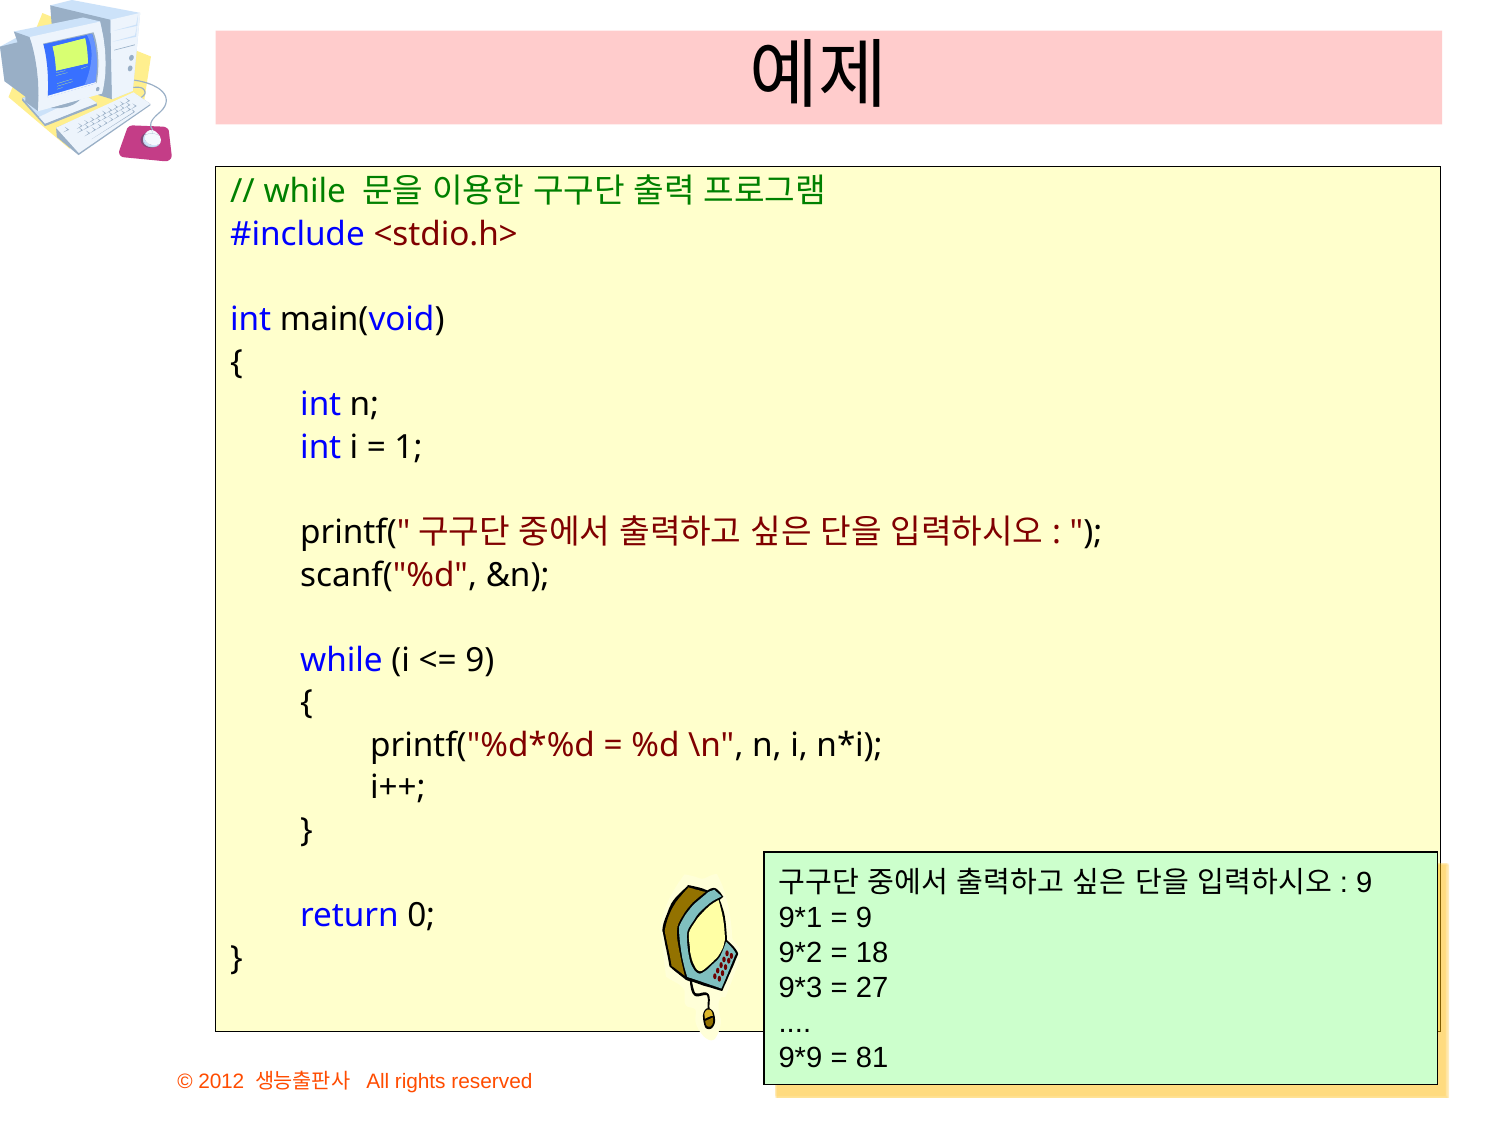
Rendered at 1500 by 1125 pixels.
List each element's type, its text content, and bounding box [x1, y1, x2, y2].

text_box // while 문을 이용한 구구단 출력 프로그램 #include <stdio.h> int main(void) { int n; int i = 1; printf("구구단 중에서 출력하고 싶은 단을 입력하시오: "); scanf("%d", &n); while (i <= 9) { printf("%d*%d = %d \n", n, i, n*i); i++; } return 0; } [215, 166, 1440, 1032]
title 예제 [215, 30, 1443, 125]
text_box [660, 873, 741, 1041]
text_box 구구단 중에서 출력하고 싶은 단을 입력하시오: 9 9*1 = 9 9*2 = 18 9*3 = 27 .... 9*9 = 81 [763, 852, 1438, 1085]
